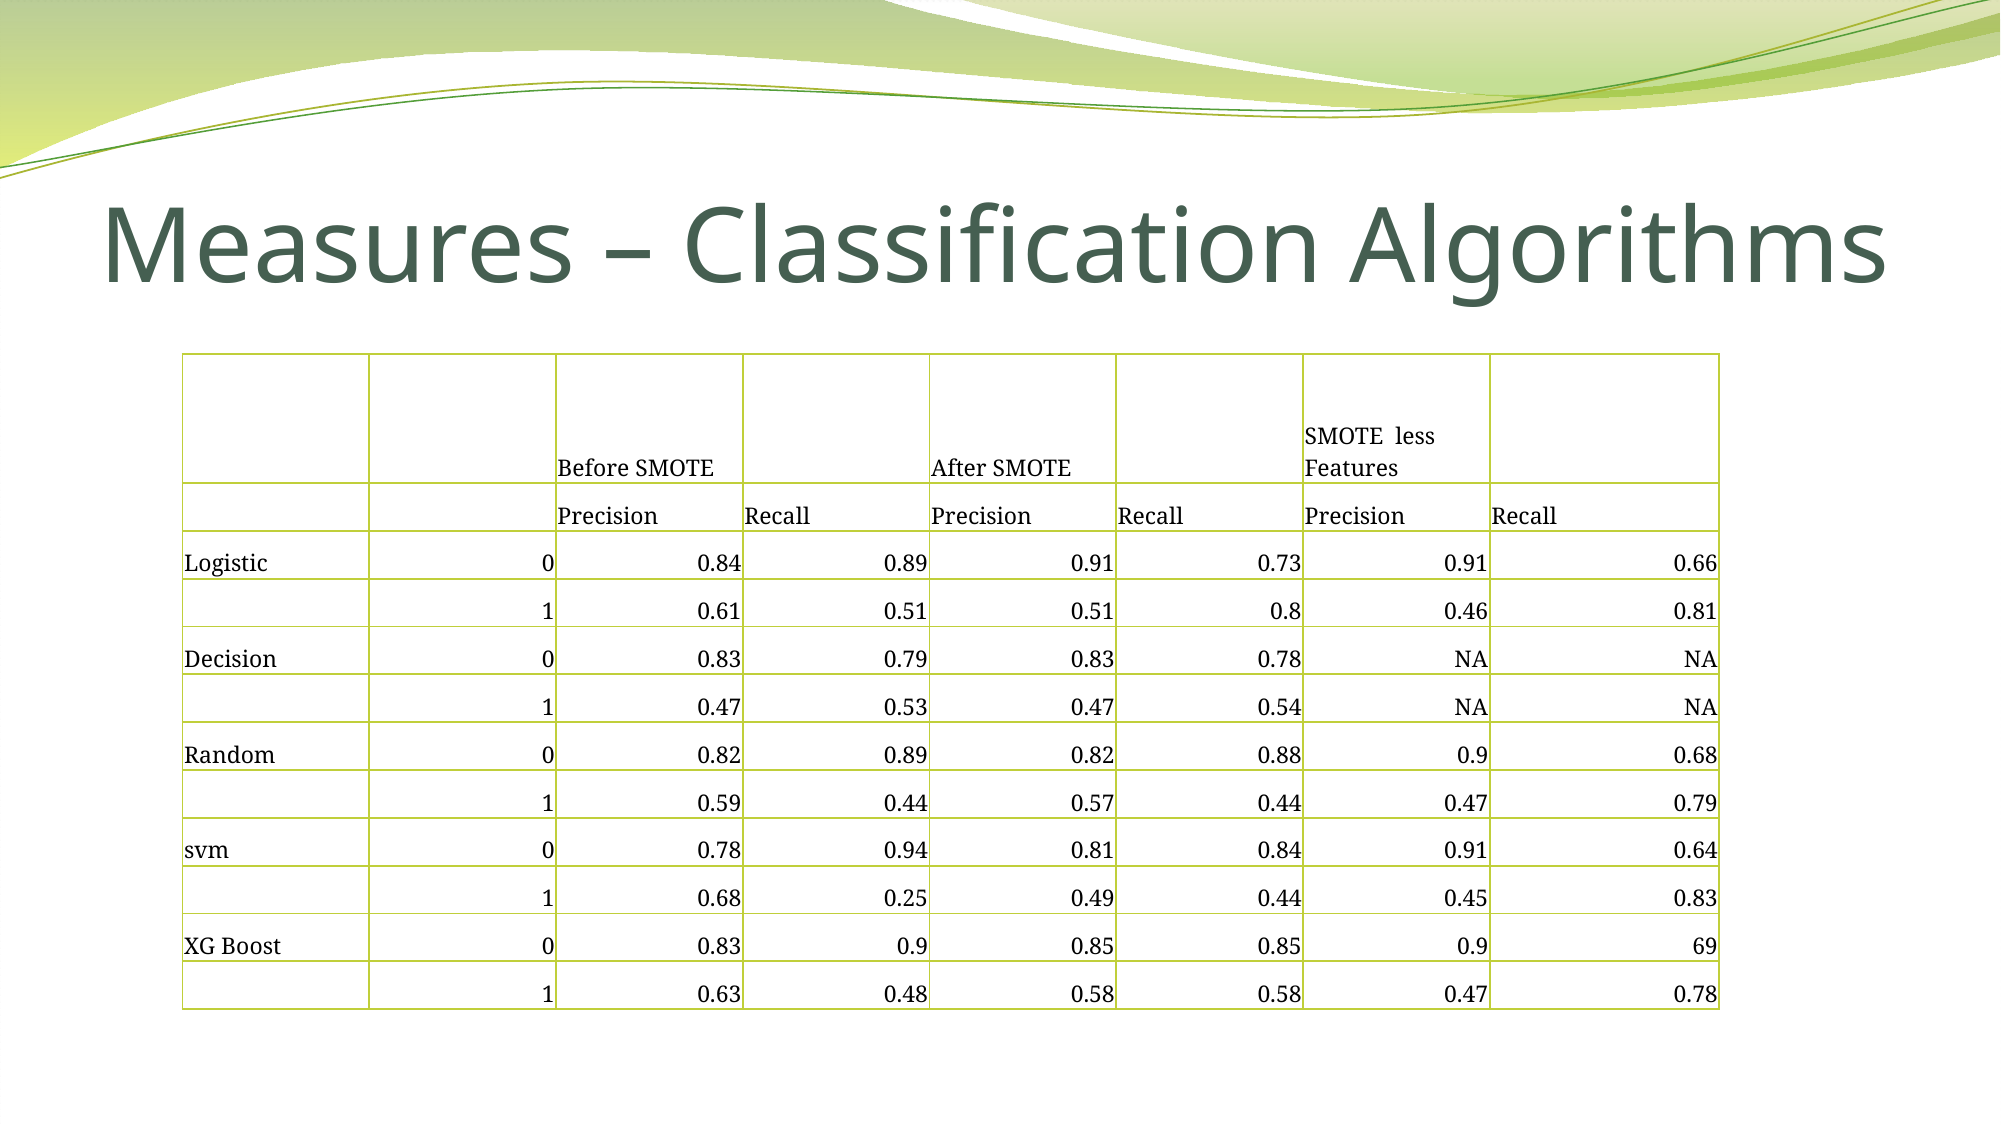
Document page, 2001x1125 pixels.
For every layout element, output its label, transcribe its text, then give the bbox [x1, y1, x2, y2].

table_cell 1 [370, 867, 555, 913]
table_cell 0.47 [1304, 771, 1489, 817]
table_cell 0.51 [744, 580, 929, 626]
table_cell 0.82 [930, 723, 1115, 769]
table_cell 0.81 [930, 819, 1115, 865]
table_cell 0.81 [1491, 580, 1718, 626]
table_header Before SMOTE [557, 355, 742, 482]
table_cell 0 [370, 914, 555, 960]
table_cell 1 [370, 962, 555, 1008]
table_cell 0.44 [744, 771, 929, 817]
table_header [744, 355, 929, 482]
table_cell Recall [744, 484, 929, 530]
table_cell [183, 580, 368, 626]
table_cell Precision [557, 484, 742, 530]
table_cell Recall [1117, 484, 1302, 530]
table_header [370, 355, 555, 482]
table_cell [370, 484, 555, 530]
table_cell Decision [183, 627, 368, 673]
table_cell 0.9 [744, 914, 929, 960]
table_cell 0.83 [557, 914, 742, 960]
table_cell 0.84 [1117, 819, 1302, 865]
table_cell Precision [1304, 484, 1489, 530]
table_cell NA [1304, 627, 1489, 673]
table_cell 0.58 [930, 962, 1115, 1008]
table_cell [183, 484, 368, 530]
table_cell 0.53 [744, 675, 929, 721]
table_cell 0.63 [557, 962, 742, 1008]
table_cell 0.85 [1117, 914, 1302, 960]
table_header SMOTE less Features [1304, 355, 1489, 482]
table_header After SMOTE [930, 355, 1115, 482]
table_cell 0.51 [930, 580, 1115, 626]
table_cell 0.83 [930, 627, 1115, 673]
table_cell 0.59 [557, 771, 742, 817]
table_cell 0.58 [1117, 962, 1302, 1008]
table_cell 1 [370, 675, 555, 721]
table_cell 0 [370, 532, 555, 578]
table_cell 0 [370, 819, 555, 865]
table_cell 0.79 [1491, 771, 1718, 817]
table_cell 0.91 [1304, 532, 1489, 578]
table_cell 0.9 [1304, 723, 1489, 769]
table_cell 0.9 [1304, 914, 1489, 960]
table_cell 0.47 [1304, 962, 1489, 1008]
table_cell 0.78 [1117, 627, 1302, 673]
table_cell Logistic [183, 532, 368, 578]
table_cell 0.73 [1117, 532, 1302, 578]
table_cell 0.68 [1491, 723, 1718, 769]
table_cell 0.61 [557, 580, 742, 626]
table_cell 0.45 [1304, 867, 1489, 913]
table_cell 0 [370, 723, 555, 769]
table_cell 0.48 [744, 962, 929, 1008]
table_cell Precision [930, 484, 1115, 530]
table_cell NA [1491, 627, 1718, 673]
table_header [183, 355, 368, 482]
table_cell 0.57 [930, 771, 1115, 817]
table_cell 0 [370, 627, 555, 673]
table_cell 0.78 [1491, 962, 1718, 1008]
table_cell 0.54 [1117, 675, 1302, 721]
table_cell NA [1491, 675, 1718, 721]
table_cell svm [183, 819, 368, 865]
table_cell 0.91 [1304, 819, 1489, 865]
table_cell 0.82 [557, 723, 742, 769]
table_cell 1 [370, 580, 555, 626]
table_cell 0.44 [1117, 867, 1302, 913]
table_cell 0.83 [1491, 867, 1718, 913]
table_cell 0.89 [744, 532, 929, 578]
table_header [1491, 355, 1718, 482]
table_header [1117, 355, 1302, 482]
table_cell 0.89 [744, 723, 929, 769]
table_cell 1 [370, 771, 555, 817]
title Measures – Classification Algorithms [99, 115, 1900, 303]
table_cell 0.94 [744, 819, 929, 865]
table_cell 0.44 [1117, 771, 1302, 817]
table_cell [183, 962, 368, 1008]
table_cell 0.79 [744, 627, 929, 673]
table_cell Random [183, 723, 368, 769]
table_cell 0.83 [557, 627, 742, 673]
table_cell 0.85 [930, 914, 1115, 960]
table_cell 0.46 [1304, 580, 1489, 626]
table_cell 0.78 [557, 819, 742, 865]
table_cell [183, 771, 368, 817]
table_cell [183, 867, 368, 913]
table_cell 0.25 [744, 867, 929, 913]
table_cell NA [1304, 675, 1489, 721]
table_cell 0.49 [930, 867, 1115, 913]
table_cell 0.64 [1491, 819, 1718, 865]
table_cell 0.47 [557, 675, 742, 721]
table_cell [183, 675, 368, 721]
table_cell 0.88 [1117, 723, 1302, 769]
table_cell 0.66 [1491, 532, 1718, 578]
table_cell Recall [1491, 484, 1718, 530]
table_cell 69 [1491, 914, 1718, 960]
table_cell XG Boost [183, 914, 368, 960]
table_cell 0.8 [1117, 580, 1302, 626]
table_cell 0.84 [557, 532, 742, 578]
table_cell 0.68 [557, 867, 742, 913]
table_cell 0.91 [930, 532, 1115, 578]
table_cell 0.47 [930, 675, 1115, 721]
